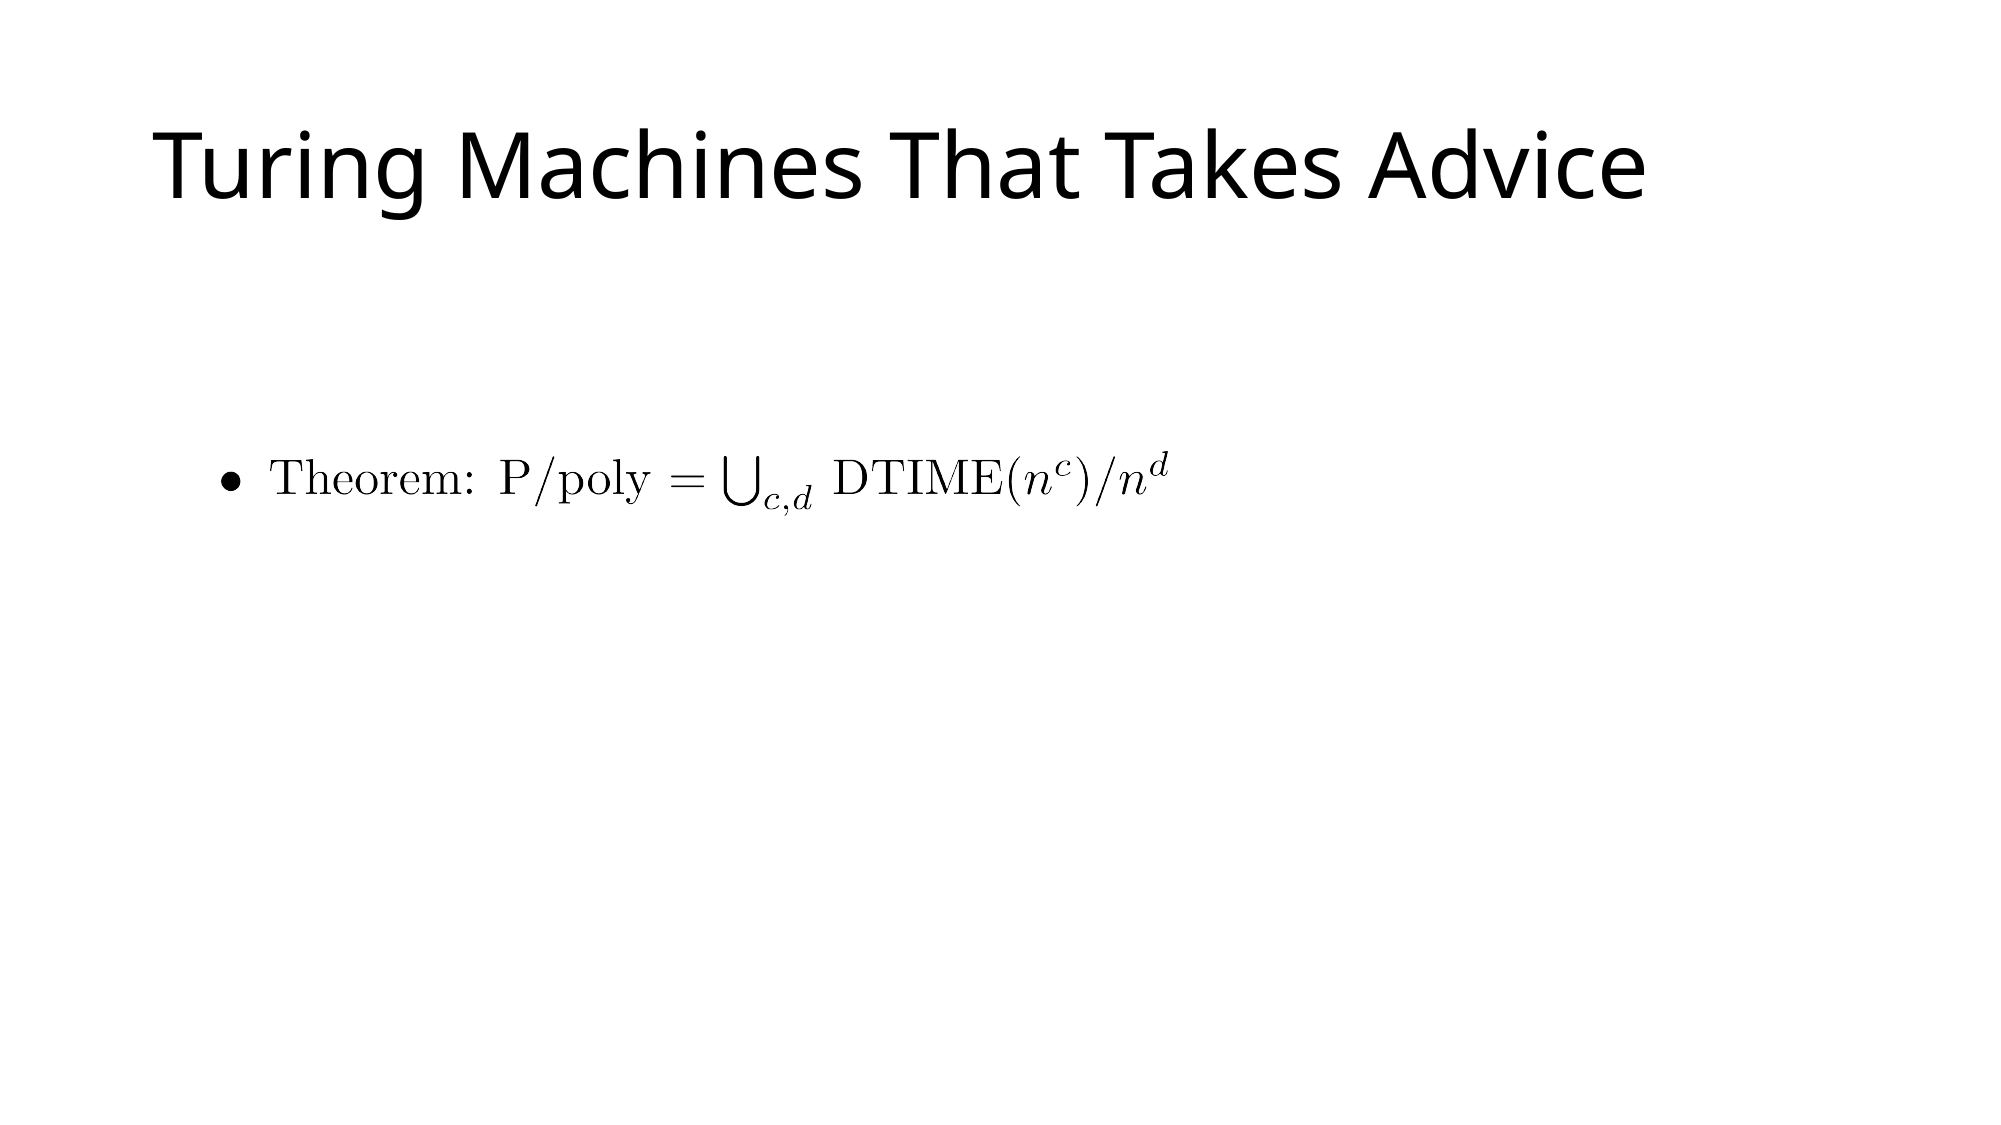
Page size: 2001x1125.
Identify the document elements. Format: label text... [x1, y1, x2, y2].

picture [221, 451, 1168, 516]
title Turing Machines That Takes Advice [137, 59, 1863, 278]
